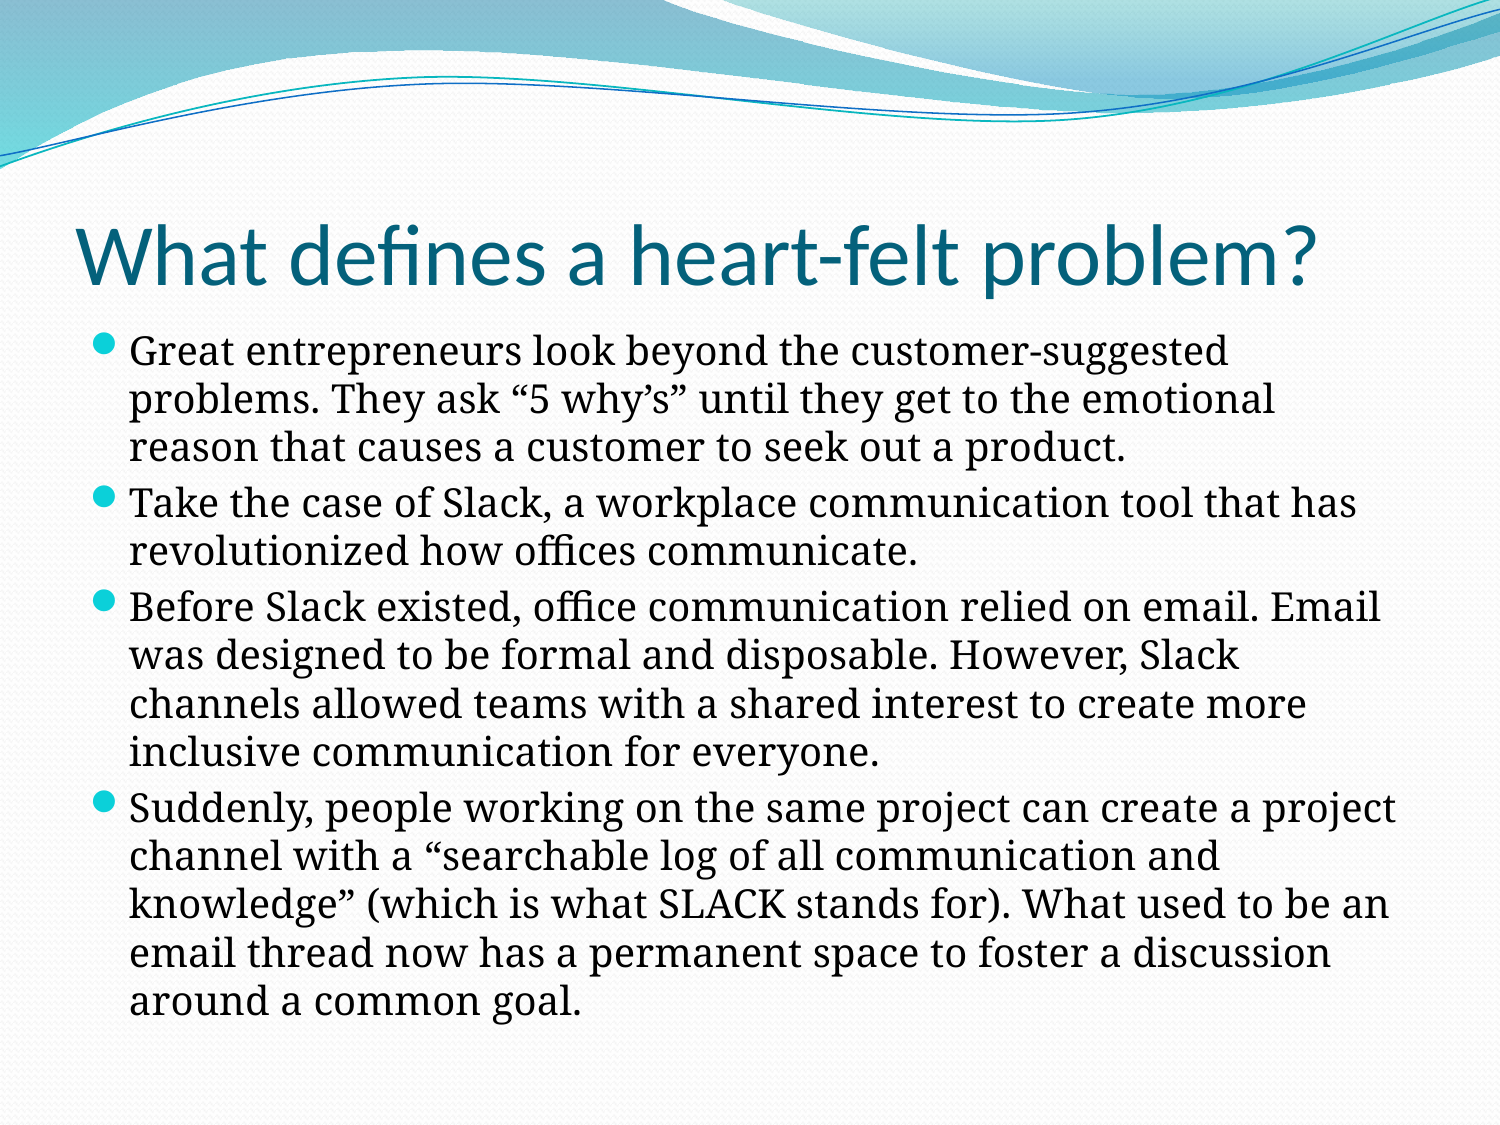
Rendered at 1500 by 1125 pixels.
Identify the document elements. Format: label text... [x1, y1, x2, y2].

list Great entrepreneurs look beyond the customer-suggested problems. They ask “5 why’s” until they get to the emotional reason that causes a customer to seek out a product. Take the case of Slack, a workplace communication tool that has revolutionized how offices communicate. Before Slack existed, office communication relied on email. Email was designed to be formal and disposable. However, Slack channels allowed teams with a shared interest to create more inclusive communication for everyone. Suddenly, people working on the same project can create a project channel with a “searchable log of all communication and knowledge” (which is what SLACK stands for). What used to be an email thread now has a permanent space to foster a discussion around a common goal. [75, 317, 1425, 1038]
title What defines a heart-felt problem? [75, 115, 1425, 303]
